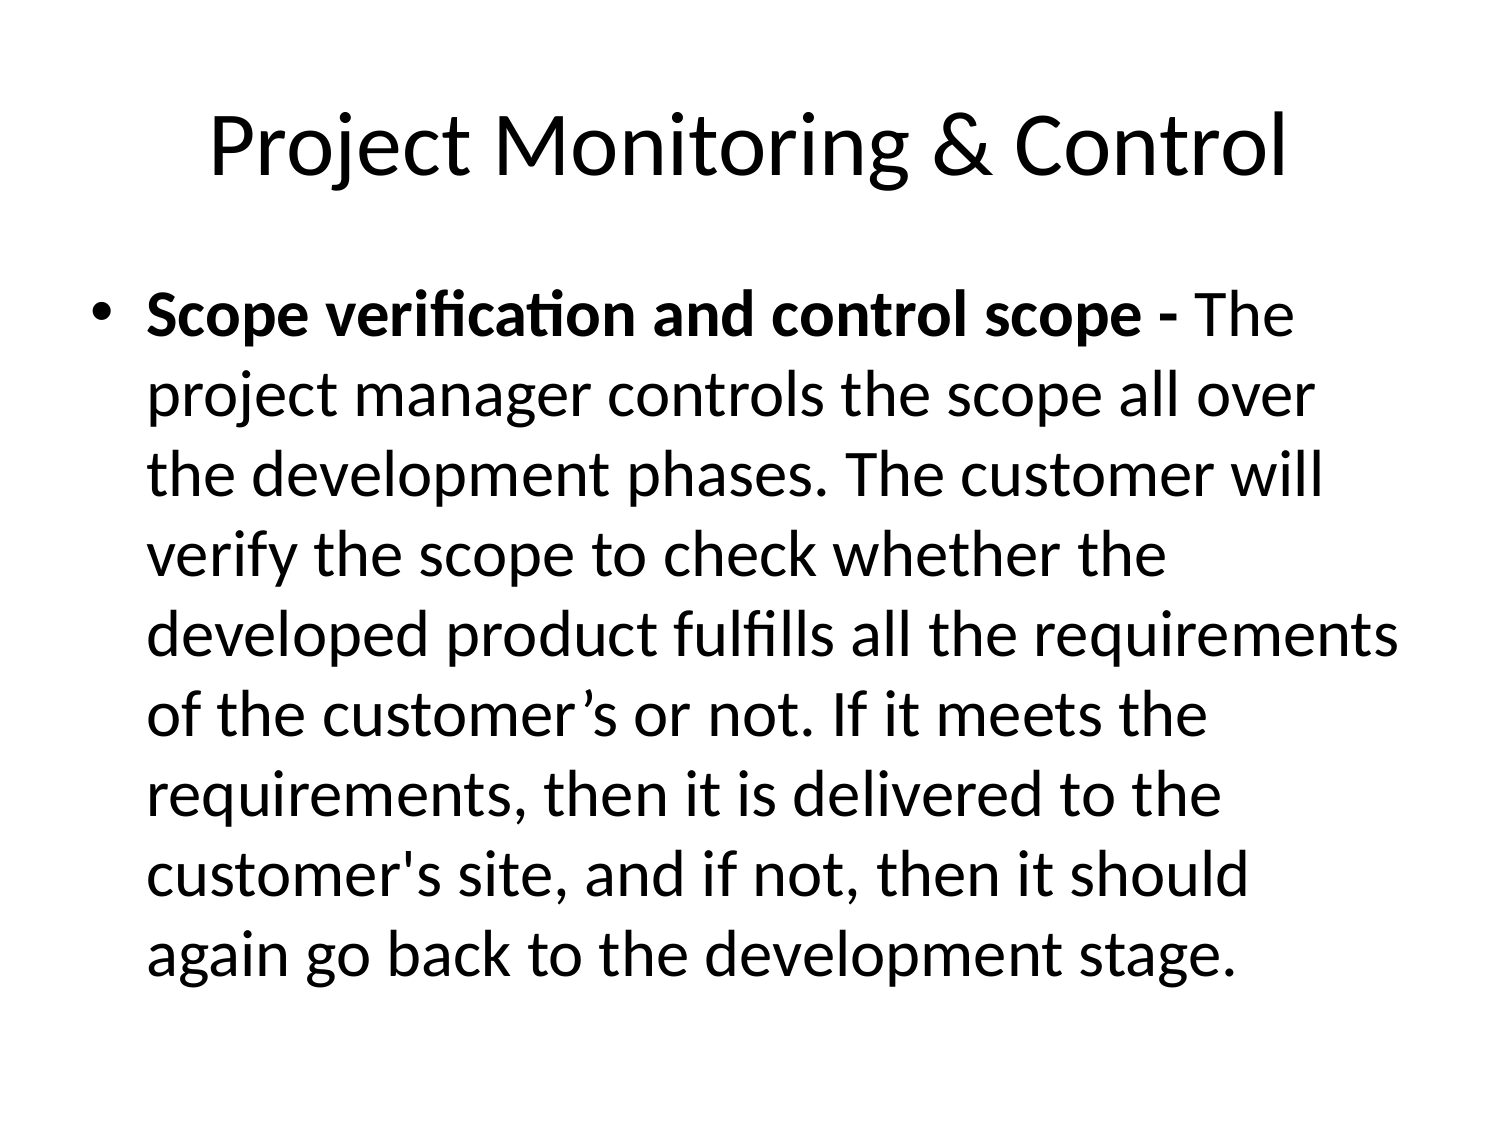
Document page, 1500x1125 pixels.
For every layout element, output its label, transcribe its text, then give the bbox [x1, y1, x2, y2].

title Project Monitoring & Control [75, 45, 1425, 233]
list Scope verification and control scope - The project manager controls the scope all over the development phases. The customer will verify the scope to check whether the developed product fulfills all the requirements of the customer’s or not. If it meets the requirements, then it is delivered to the customer's site, and if not, then it should again go back to the development stage. [75, 262, 1425, 1005]
